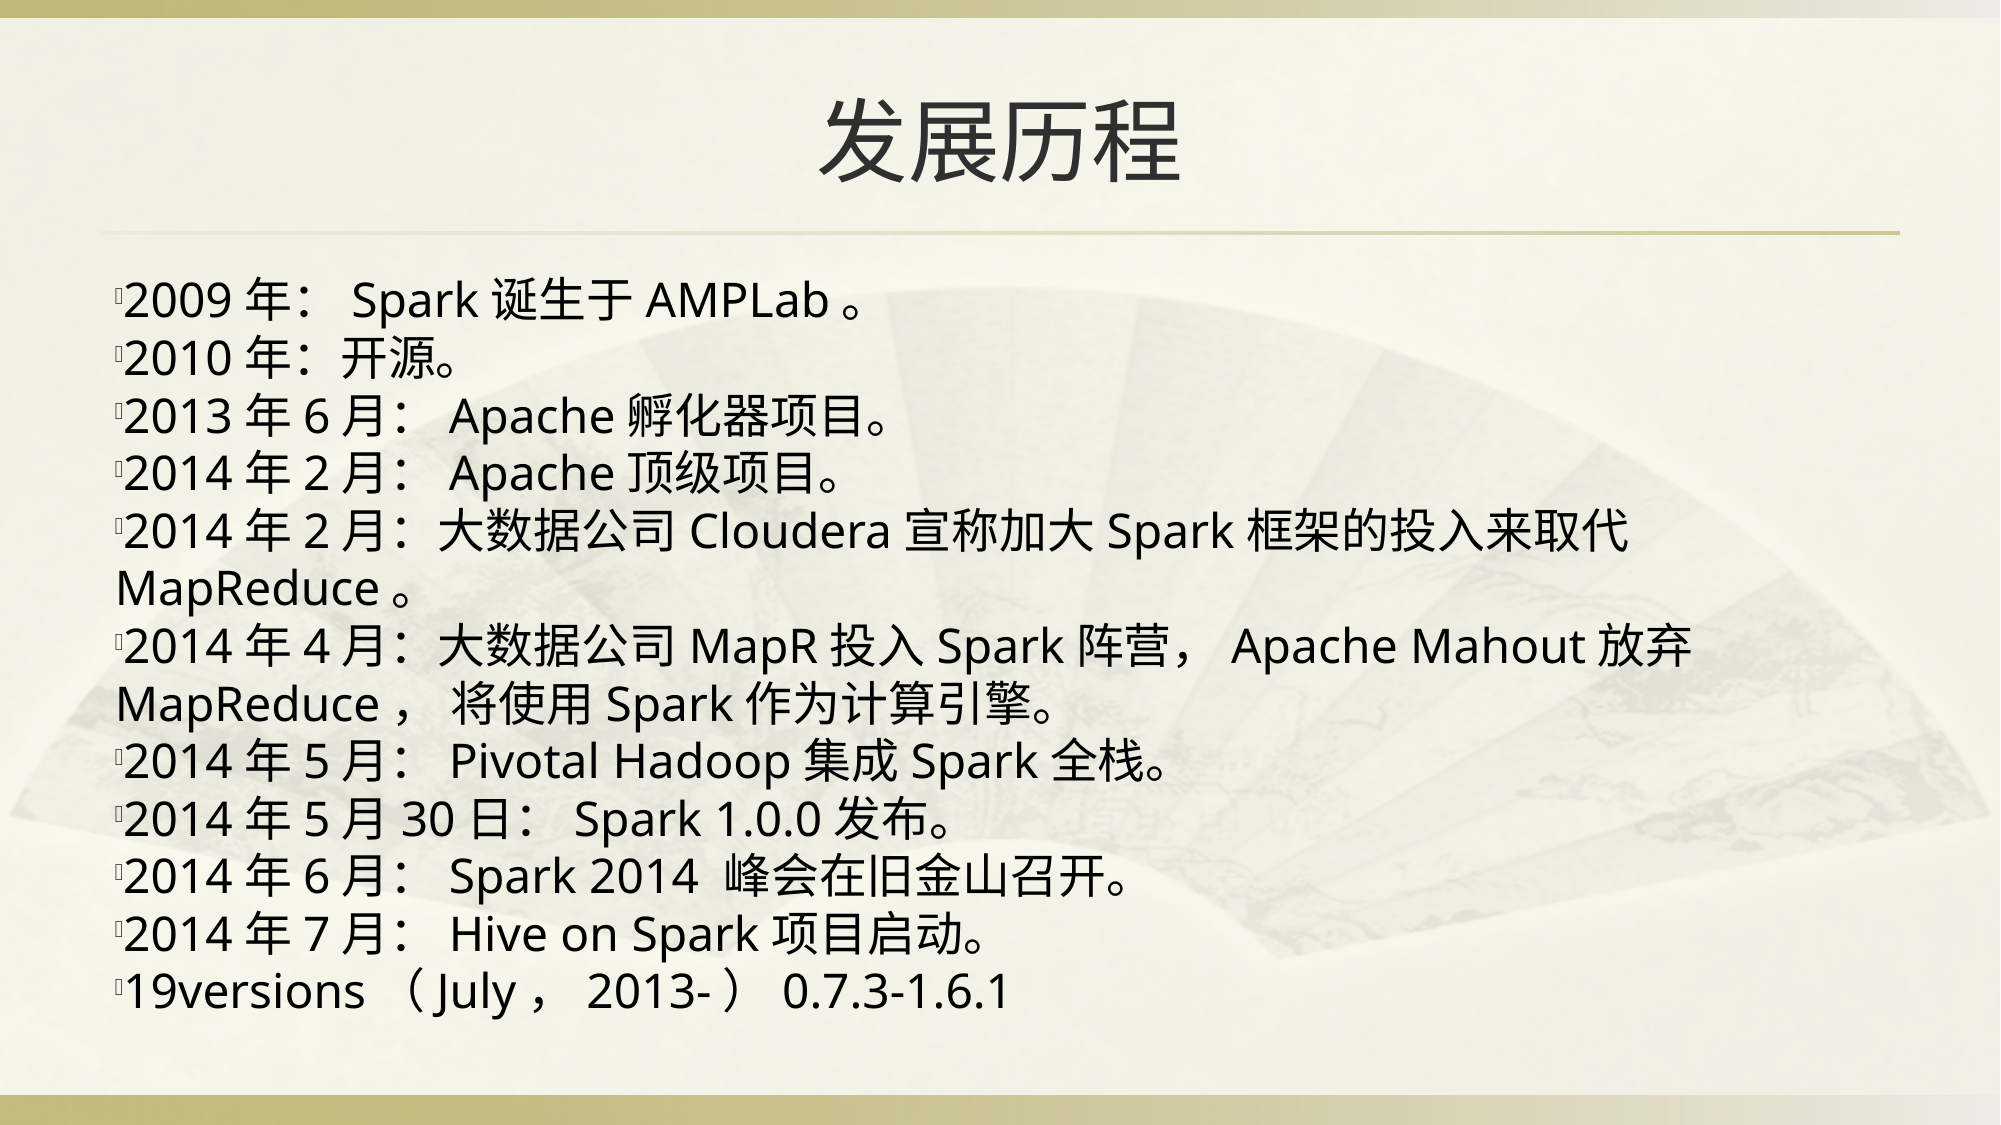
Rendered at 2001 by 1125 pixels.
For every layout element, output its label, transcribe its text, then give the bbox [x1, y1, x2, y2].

list 2009年：Spark诞生于AMPLab。 2010年：开源。 2013年6月：Apache孵化器项目。 2014年2月：Apache顶级项目。 2014年2月：大数据公司Cloudera宣称加大Spark框架的投入来取代MapReduce。 2014年4月：大数据公司MapR投入Spark阵营，Apache Mahout放弃MapReduce， 将使用Spark作为计算引擎。 2014年5月：Pivotal Hadoop集成Spark全栈。 2014年5月30日：Spark 1.0.0发布。 2014年6月：Spark 2014 峰会在旧金山召开。 2014年7月：Hive on Spark项目启动。 19versions（July，2013-）0.7.3-1.6.1 [99, 262, 1900, 1032]
title 发展历程 [99, 45, 1900, 233]
